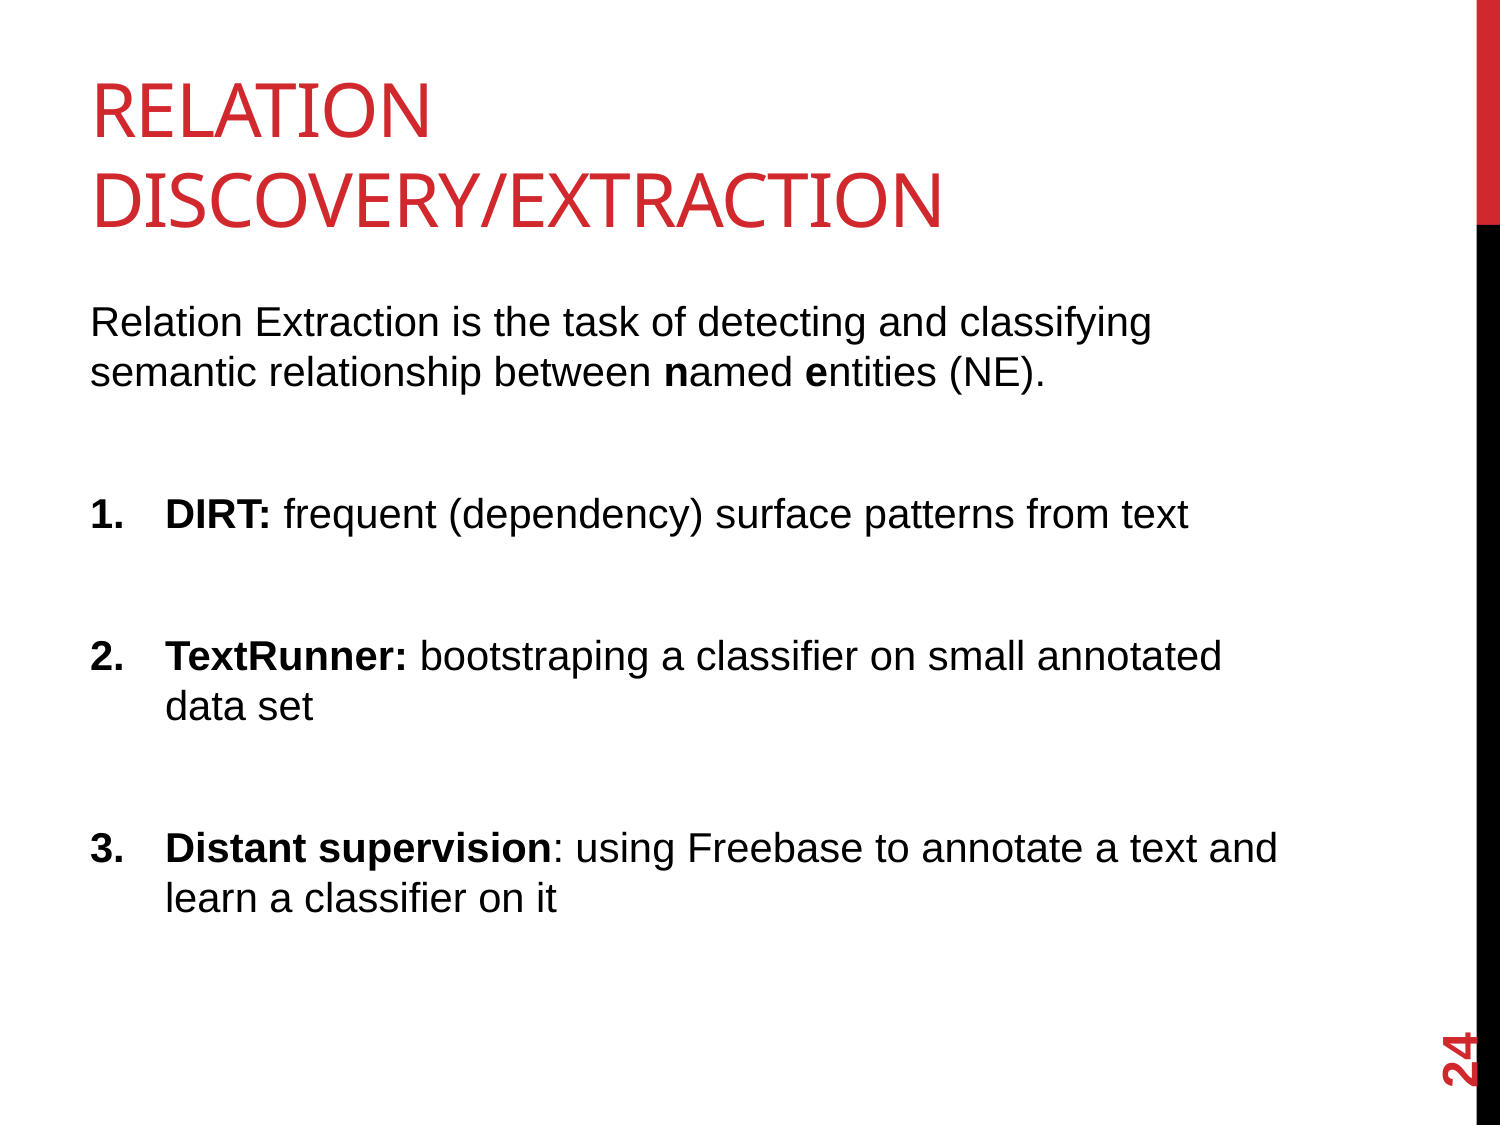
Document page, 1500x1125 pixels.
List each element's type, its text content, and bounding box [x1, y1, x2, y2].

slide_number 24 [1427, 887, 1488, 1104]
title Relation discovery/extraction [75, 25, 1025, 250]
list Relation Extraction is the task of detecting and classifying semantic relationship between named entities (NE). DIRT: frequent (dependency) surface patterns from text TextRunner: bootstraping a classifier on small annotated data set Distant supervision: using Freebase to annotate a text and learn a classifier on it [75, 287, 1325, 1005]
